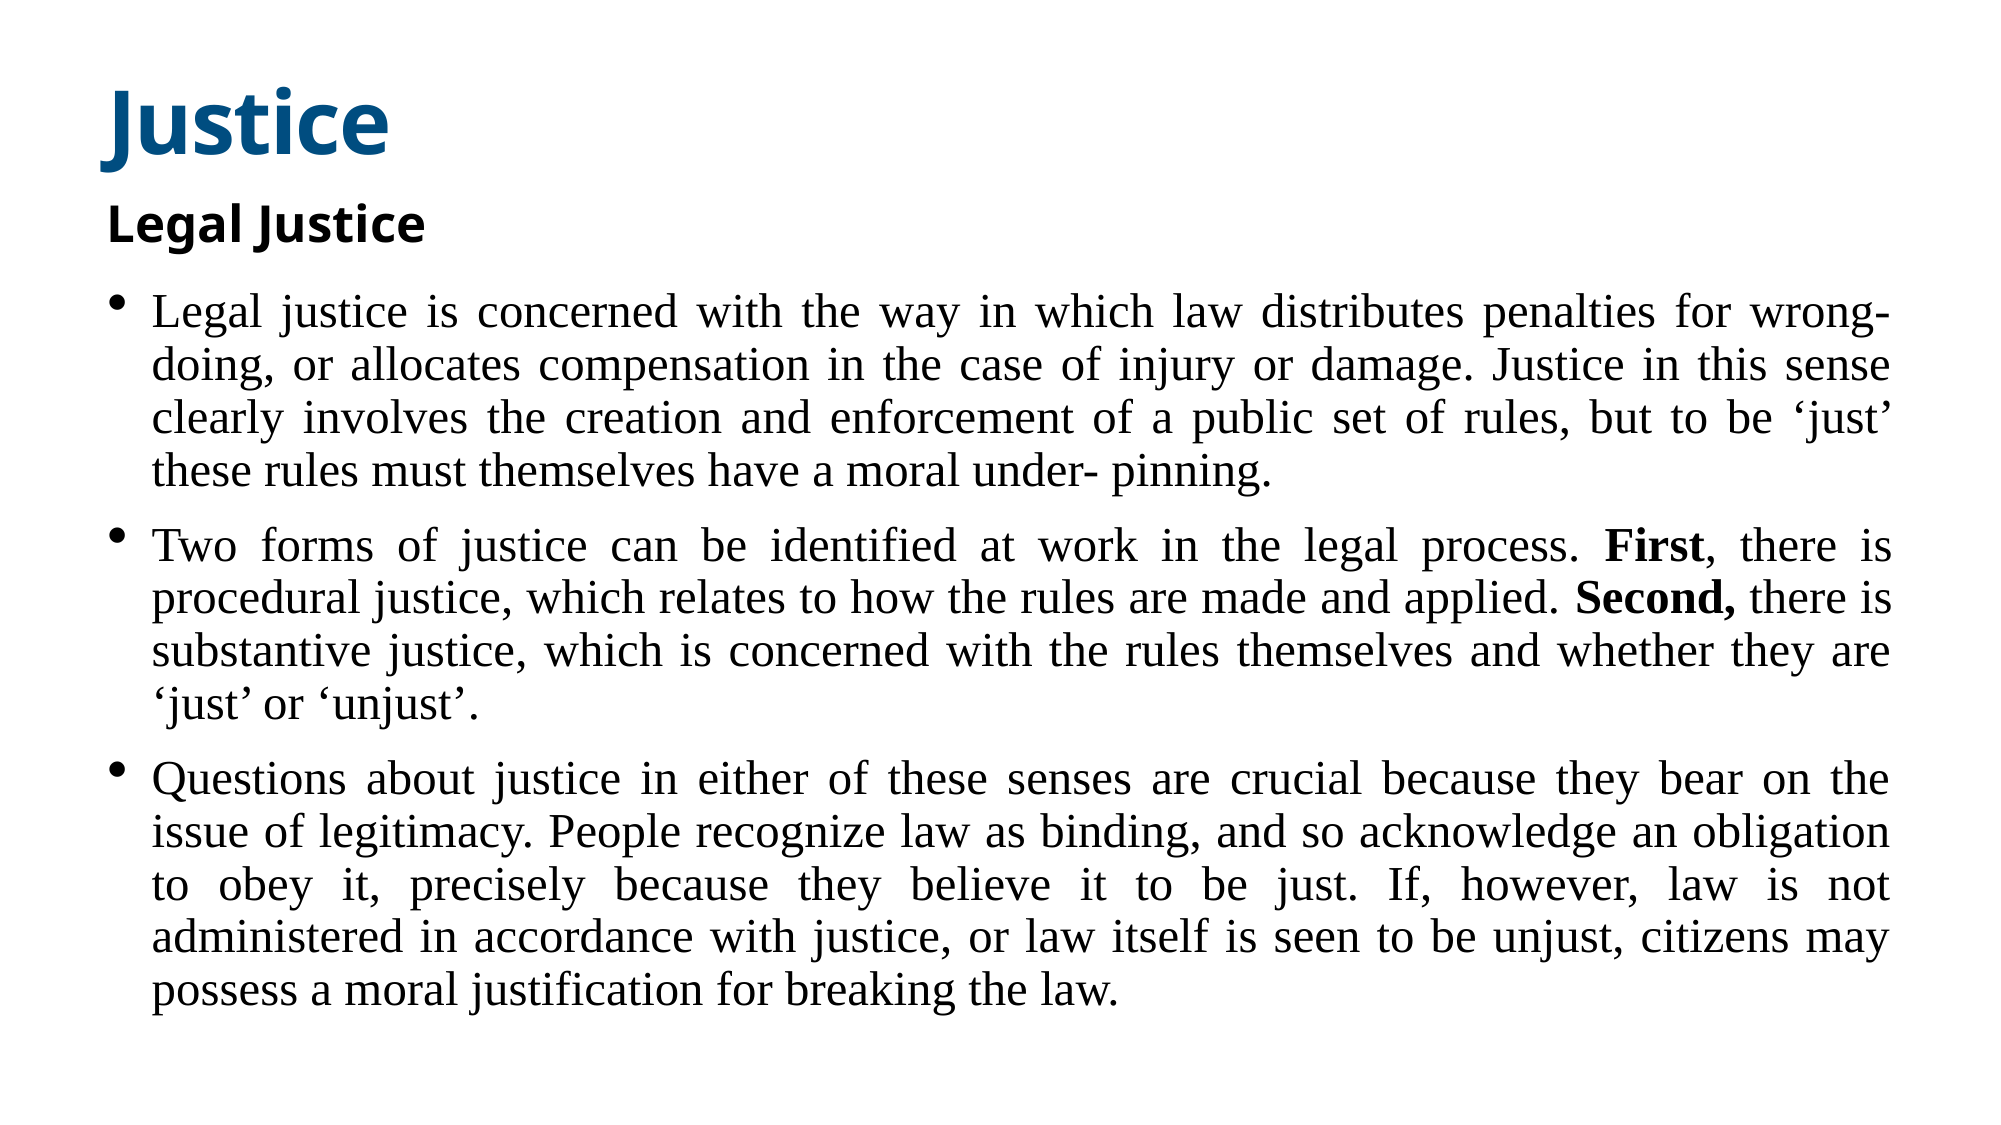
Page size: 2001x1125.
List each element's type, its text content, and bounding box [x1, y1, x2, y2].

list Legal justice is concerned with the way in which law distributes penalties for wrong- doing, or allocates compensation in the case of injury or damage. Justice in this sense clearly involves the creation and enforcement of a public set of rules, but to be ‘just’ these rules must themselves have a moral under- pinning. Two forms of justice can be identified at work in the legal process. First, there is procedural justice, which relates to how the rules are made and applied. Second, there is substantive justice, which is concerned with the rules themselves and whether they are ‘just’ or ‘unjust’. Questions about justice in either of these senses are crucial because they bear on the issue of legitimacy. People recognize law as binding, and so acknowledge an obligation to obey it, precisely because they believe it to be just. If, however, law is not administered in accordance with justice, or law itself is seen to be unjust, citizens may possess a moral justification for breaking the law. [98, 276, 1902, 1027]
title Justice [98, 77, 1902, 183]
list Legal Justice [98, 183, 1902, 262]
